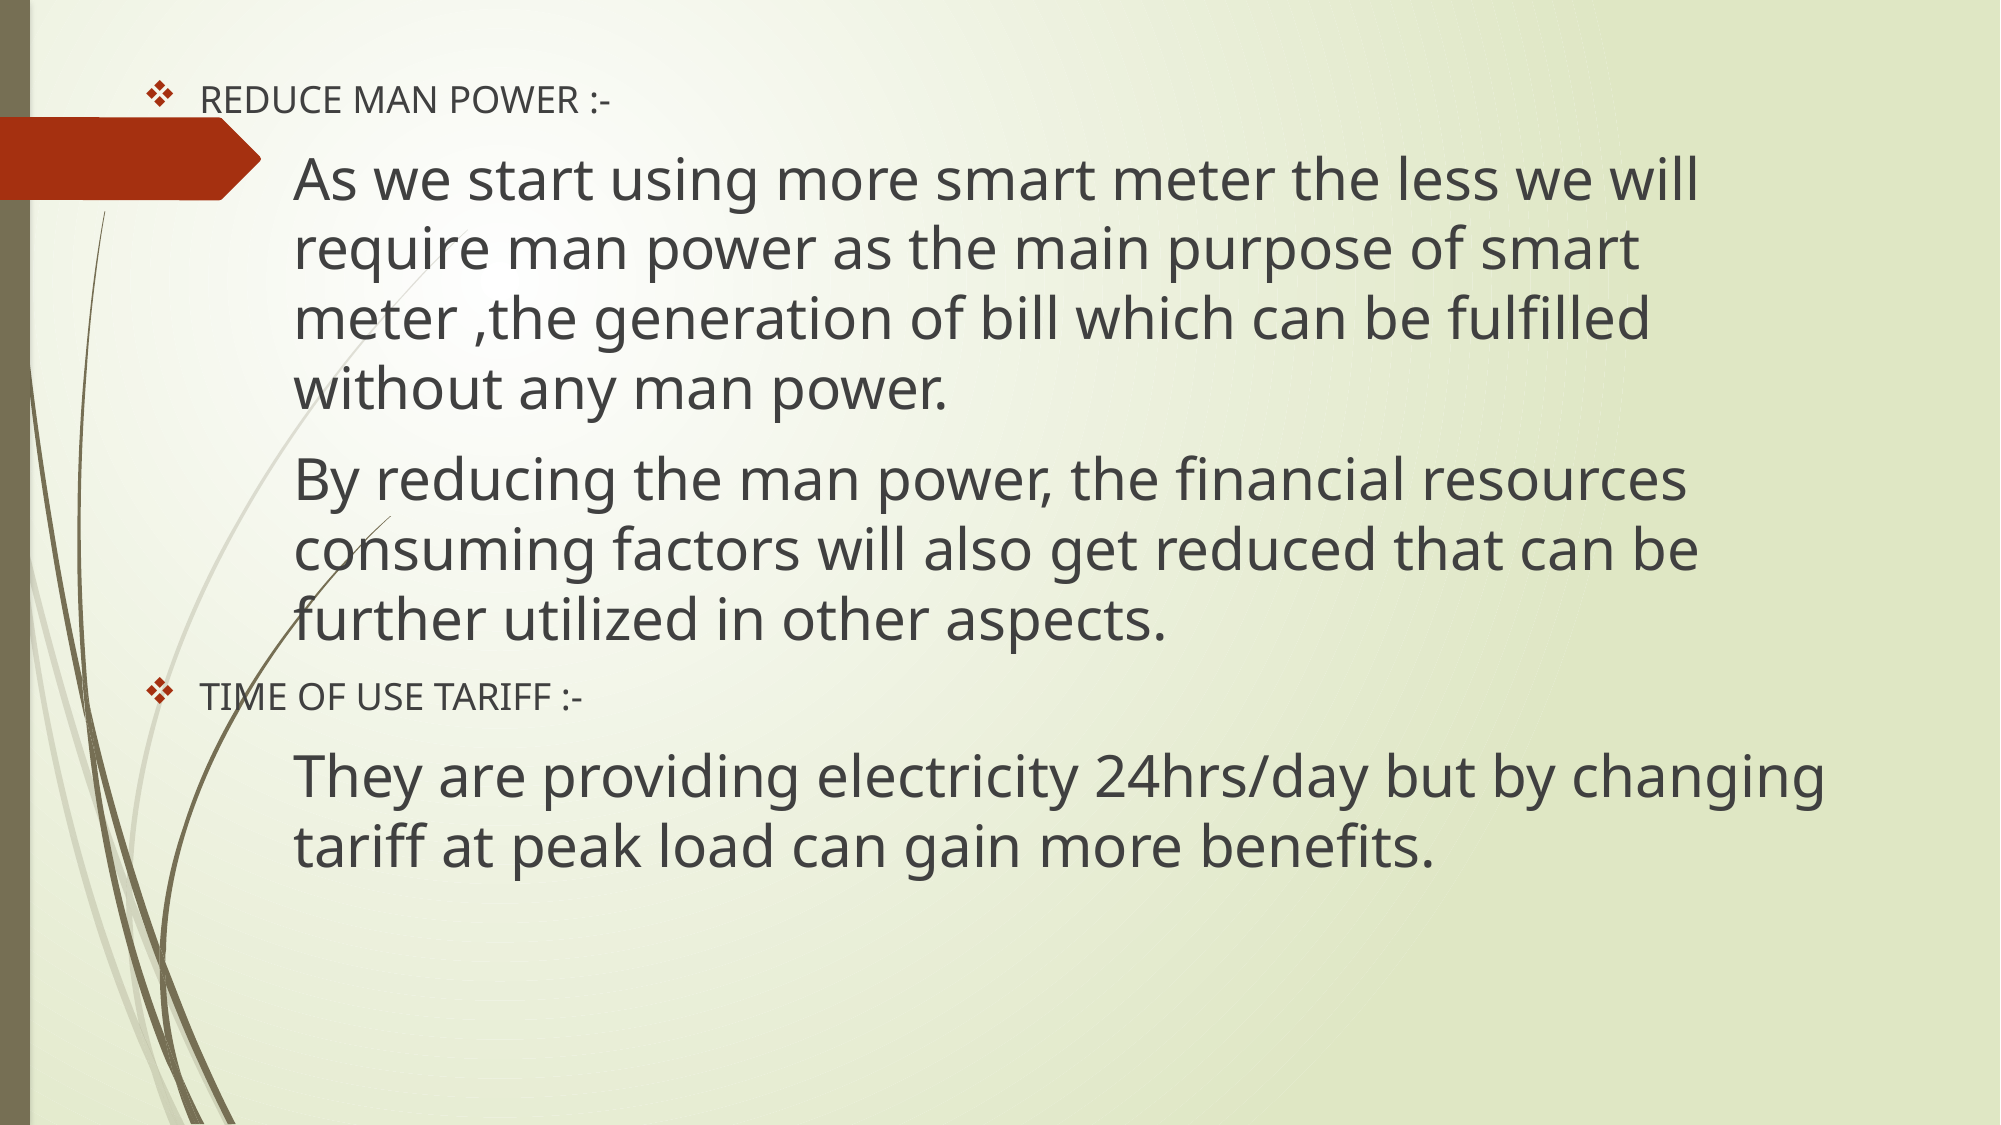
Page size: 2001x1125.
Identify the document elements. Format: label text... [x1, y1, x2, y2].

list REDUCE MAN POWER :- As we start using more smart meter the less we will require man power as the main purpose of smart meter ,the generation of bill which can be fulfilled without any man power. By reducing the man power, the financial resources consuming factors will also get reduced that can be further utilized in other aspects. TIME OF USE TARIFF :- They are providing electricity 24hrs/day but by changing tariff at peak load can gain more benefits. [128, 68, 1854, 947]
